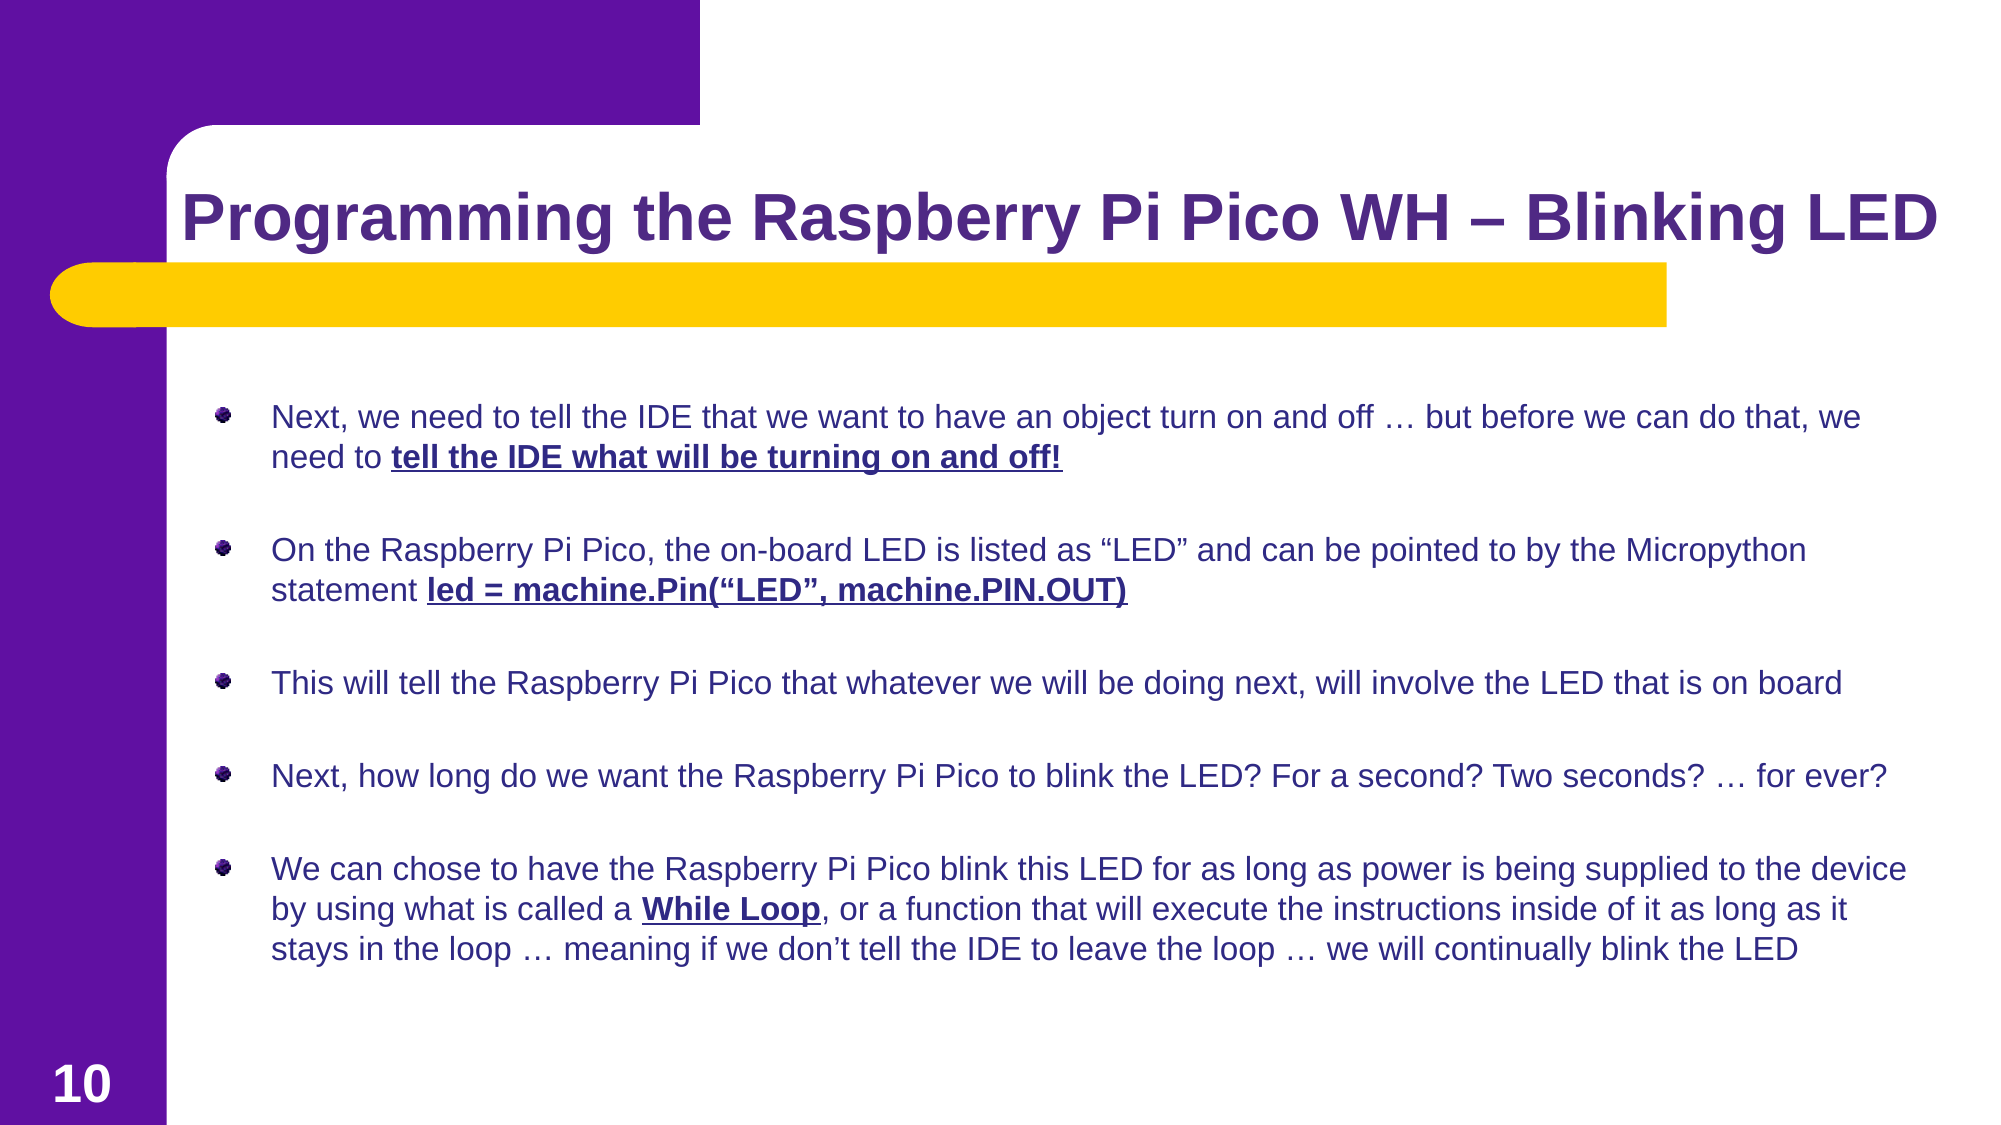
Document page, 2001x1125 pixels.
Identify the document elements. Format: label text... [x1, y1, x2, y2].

list Next, we need to tell the IDE that we want to have an object turn on and off … but before we can do that, we need to tell the IDE what will be turning on and off! On the Raspberry Pi Pico, the on-board LED is listed as “LED” and can be pointed to by the Micropython statement led = machine.Pin(“LED”, machine.PIN.OUT) This will tell the Raspberry Pi Pico that whatever we will be doing next, will involve the LED that is on board Next, how long do we want the Raspberry Pi Pico to blink the LED? For a second? Two seconds? … for ever? We can chose to have the Raspberry Pi Pico blink this LED for as long as power is being supplied to the device by using what is called a While Loop, or a function that will execute the instructions inside of it as long as it stays in the loop … meaning if we don’t tell the IDE to leave the loop … we will continually blink the LED [199, 387, 1951, 1013]
title Programming the Raspberry Pi Pico WH – Blinking LED [166, 124, 1967, 263]
picture [215, 859, 231, 876]
picture [215, 766, 231, 782]
slide_number 10 [18, 1040, 148, 1122]
picture [215, 673, 231, 689]
picture [215, 407, 231, 423]
picture [215, 540, 231, 556]
